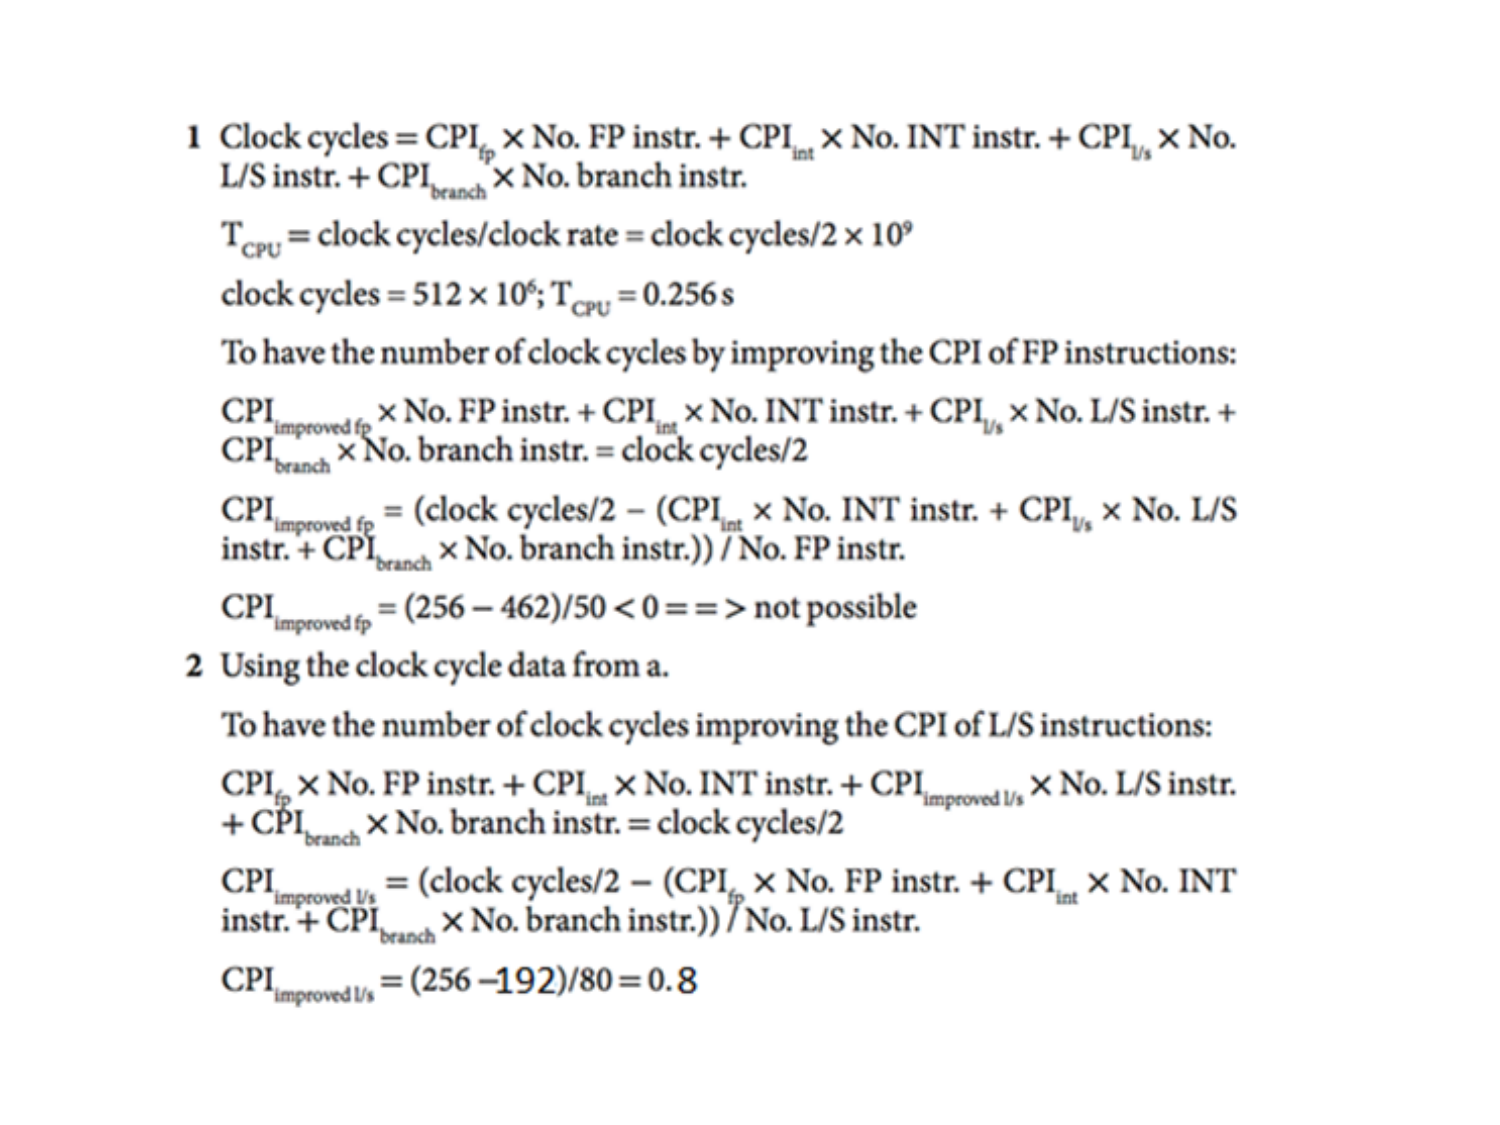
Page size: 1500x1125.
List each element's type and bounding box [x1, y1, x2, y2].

picture [159, 113, 1245, 1012]
